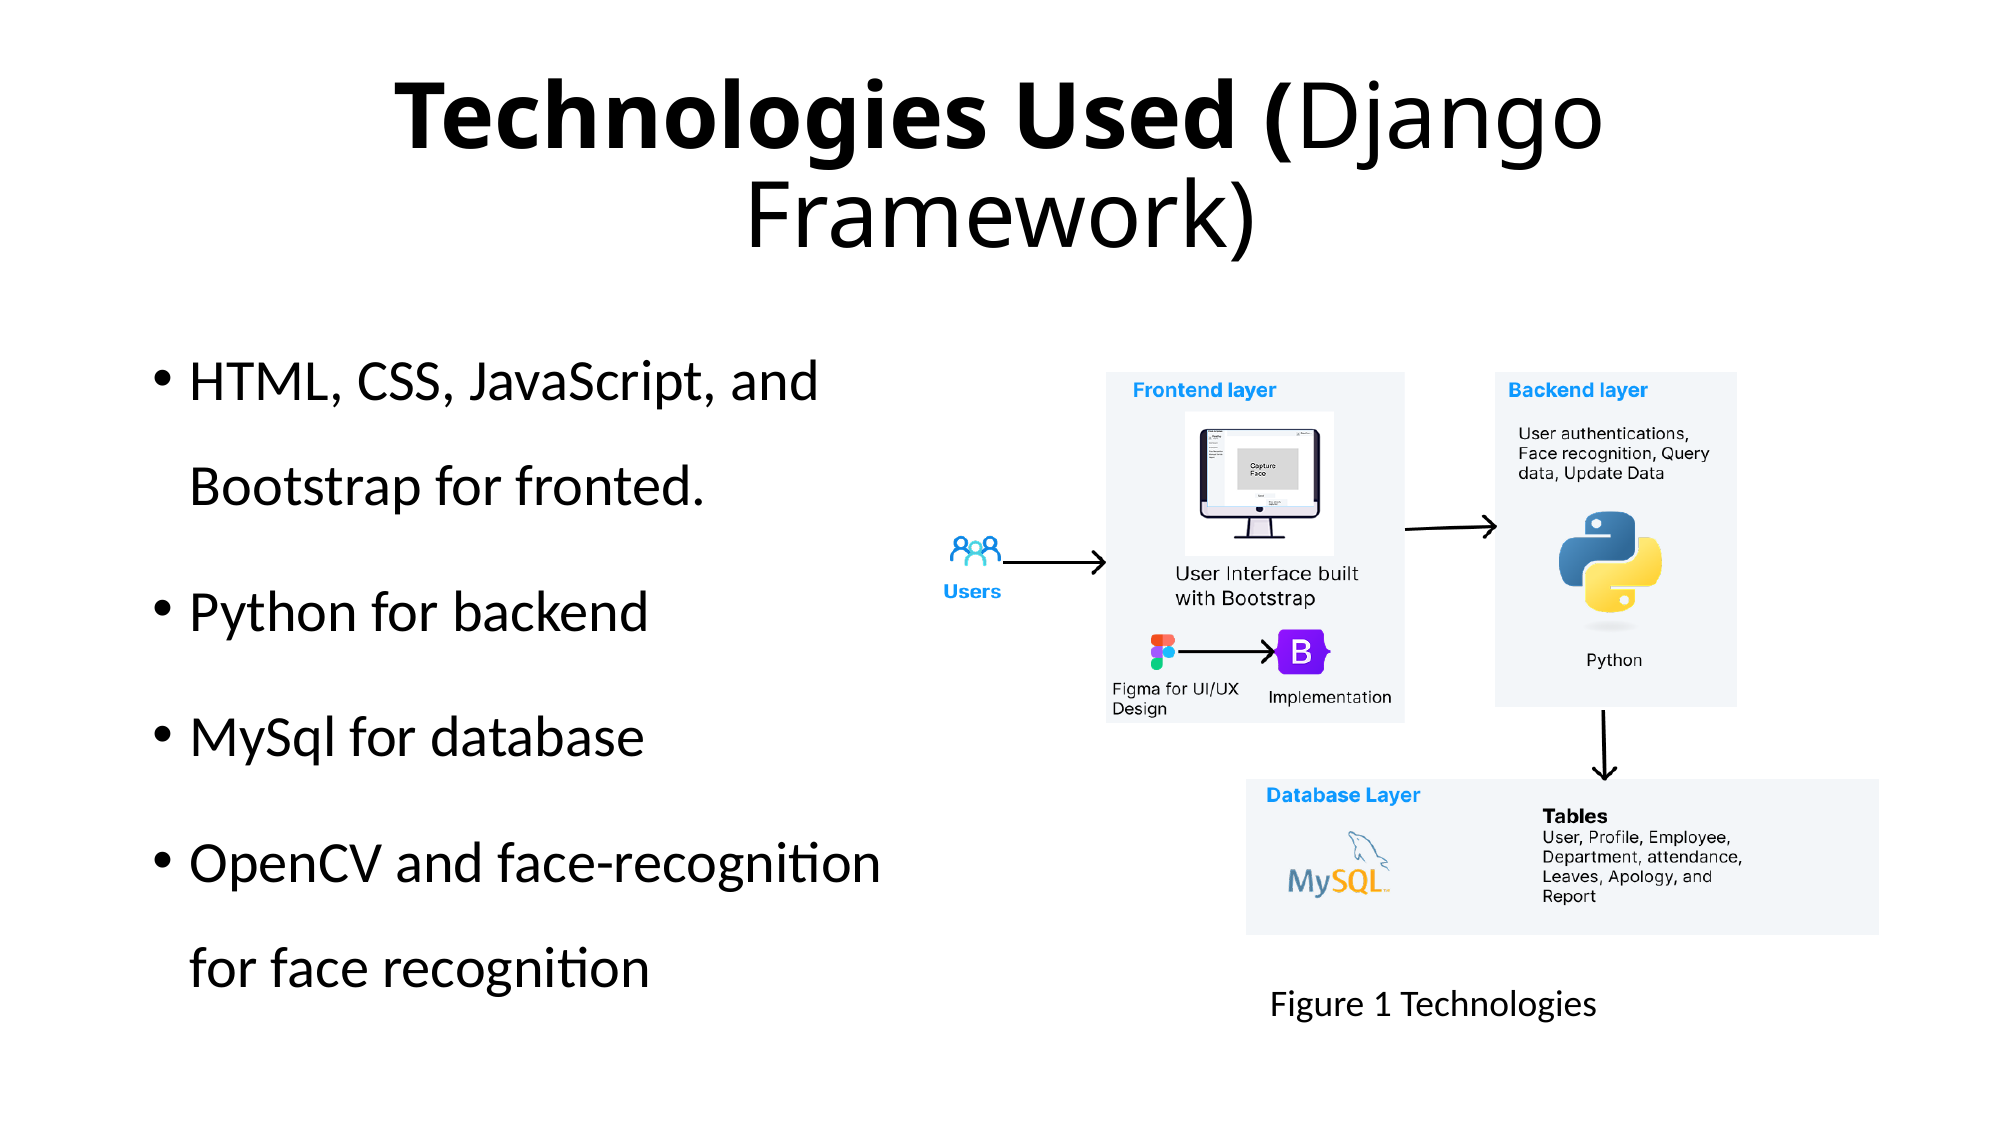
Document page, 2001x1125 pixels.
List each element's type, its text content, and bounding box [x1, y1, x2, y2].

title Technologies Used (Django Framework) [137, 59, 1863, 278]
picture [943, 370, 1892, 949]
text_box Figure 1 Technologies [1255, 949, 1613, 1031]
list HTML, CSS, JavaScript, and Bootstrap for fronted. Python for backend MySql for database OpenCV and face-recognition for face recognition [137, 299, 968, 1014]
